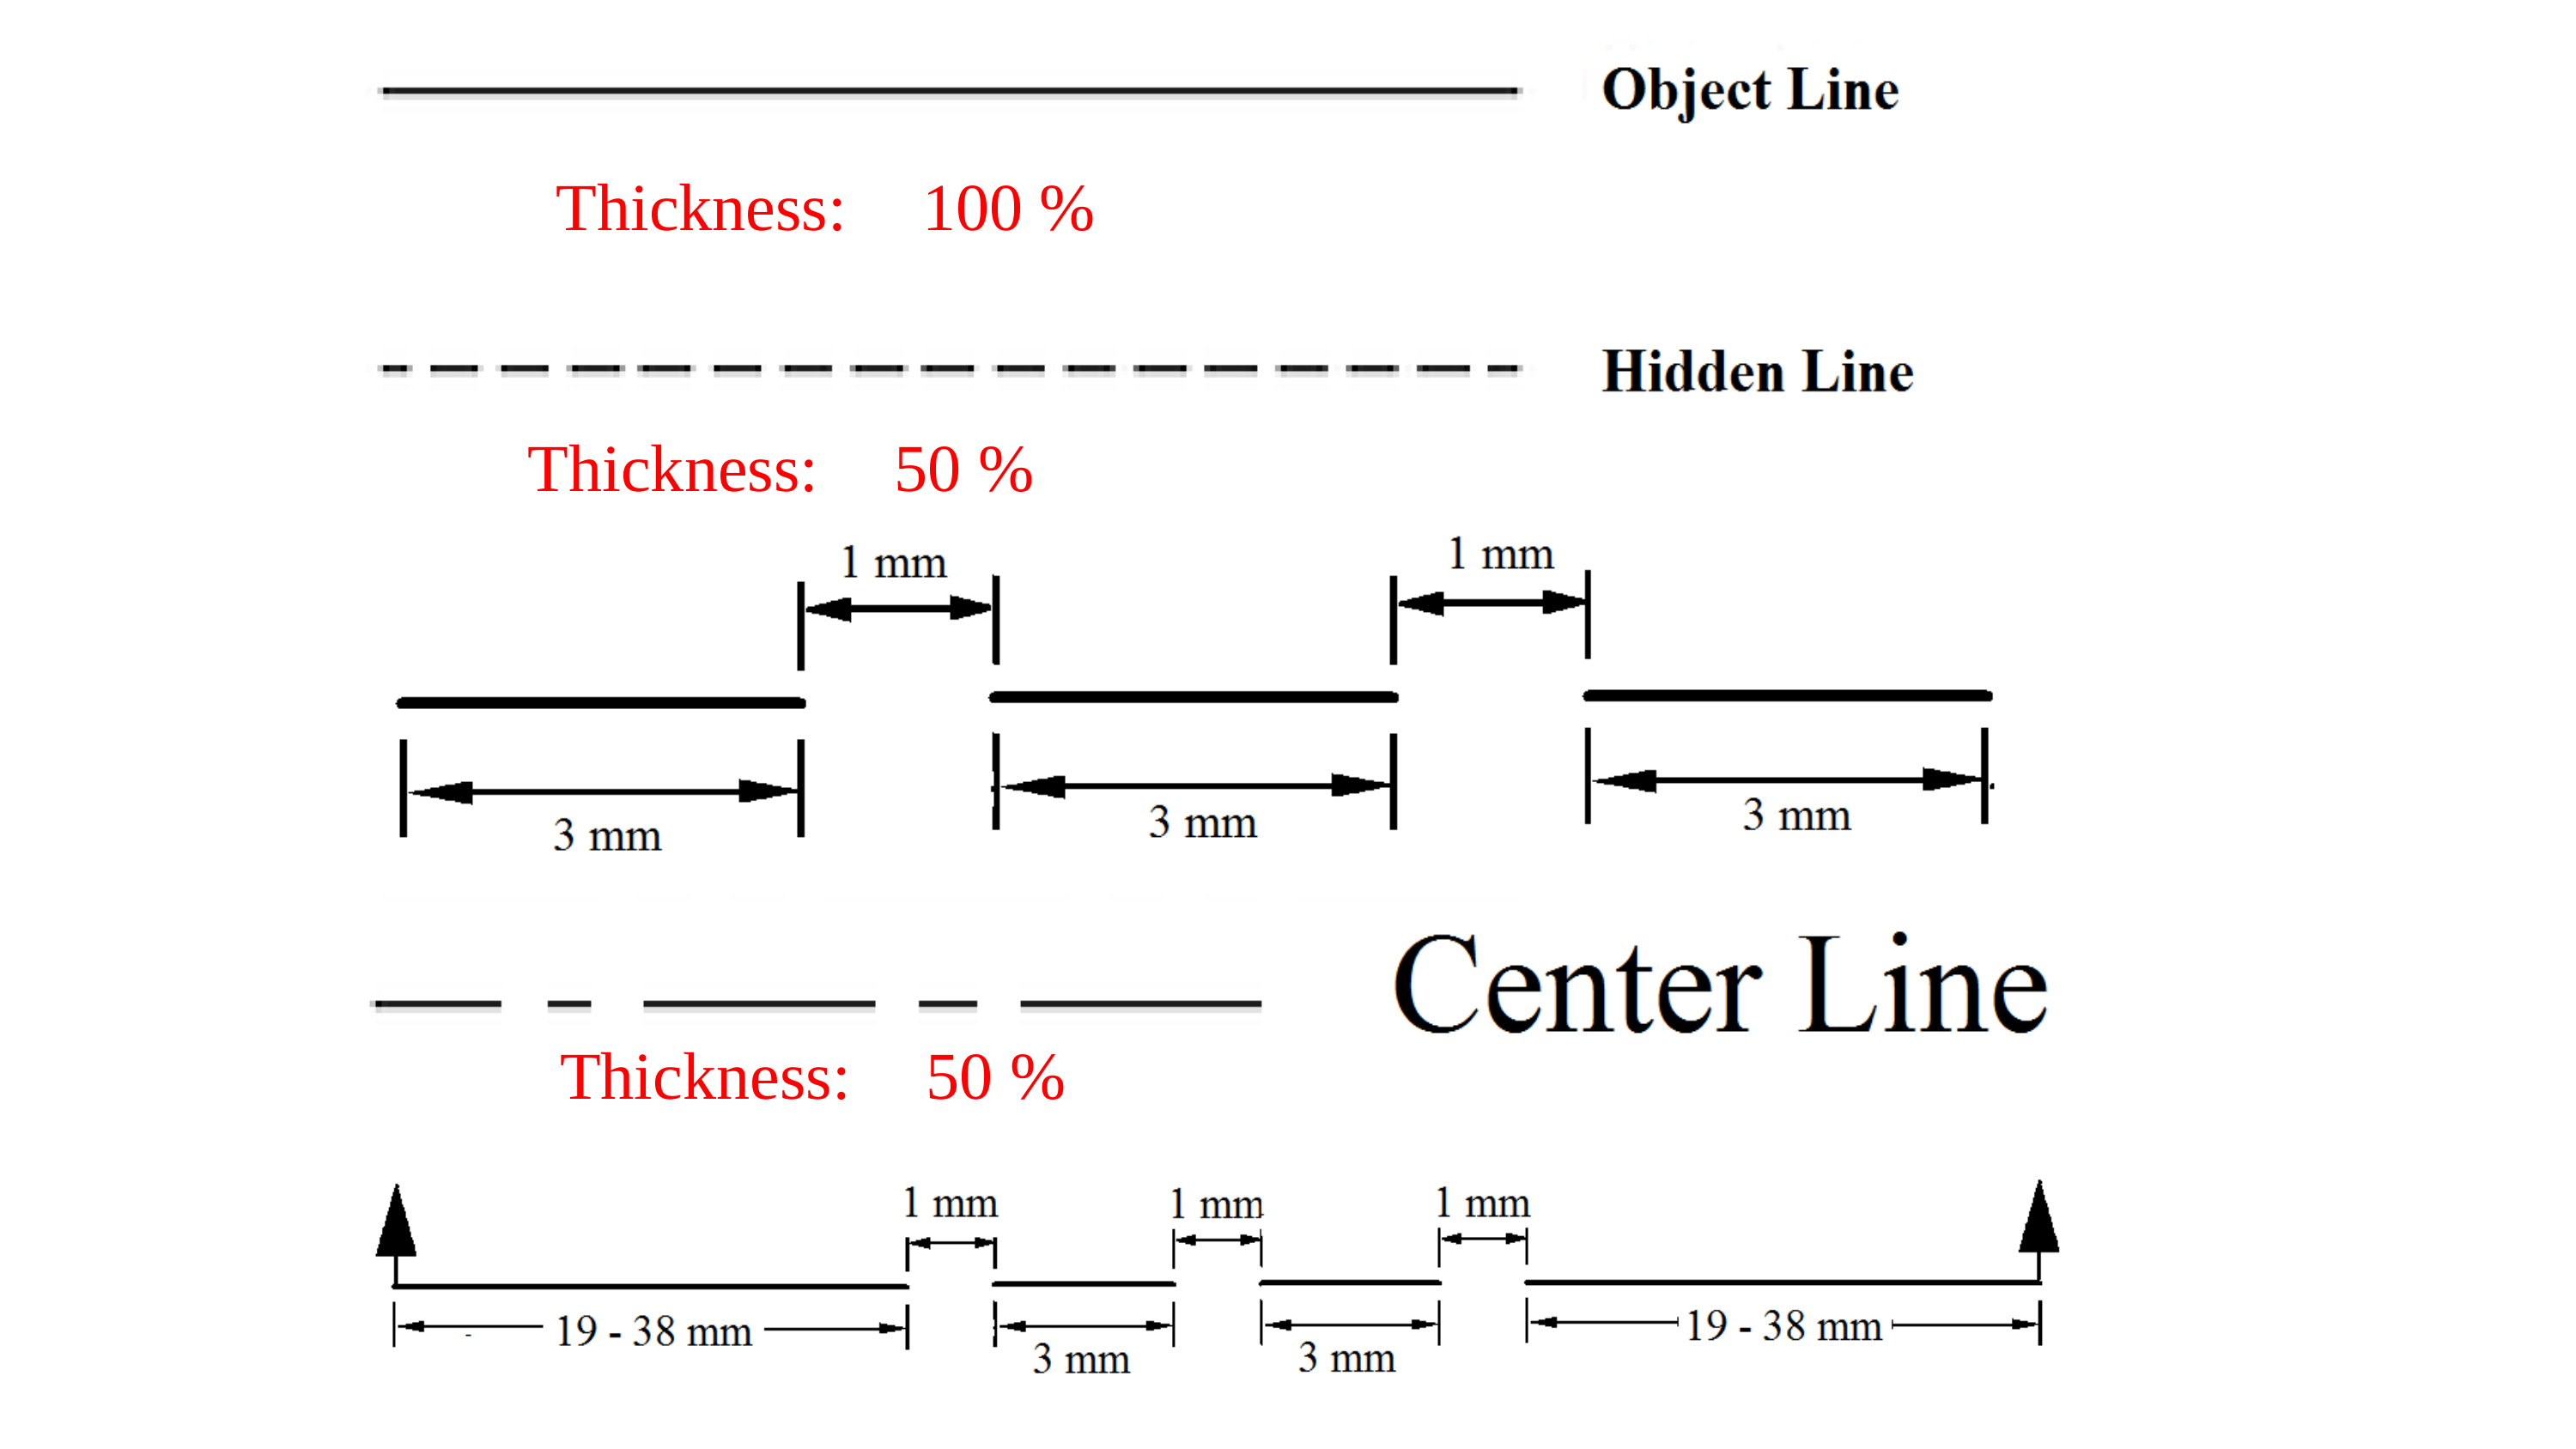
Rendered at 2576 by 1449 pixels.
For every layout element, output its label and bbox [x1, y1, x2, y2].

picture [329, 15, 2093, 1127]
picture [328, 1158, 2093, 1404]
